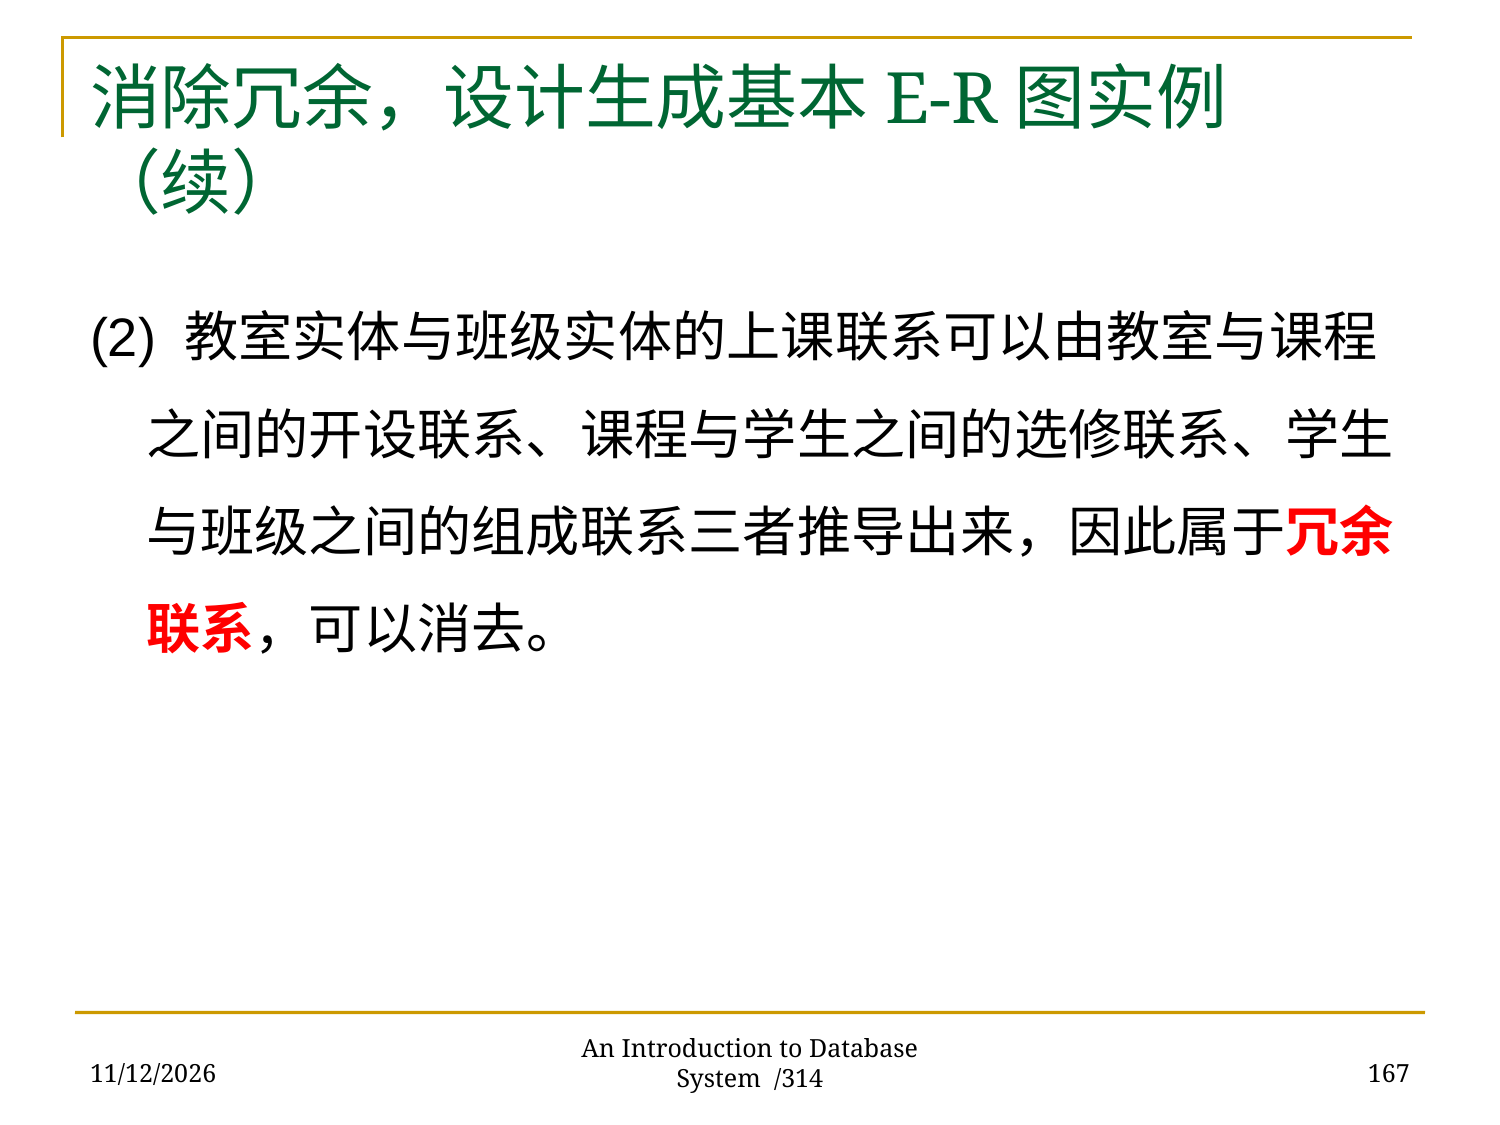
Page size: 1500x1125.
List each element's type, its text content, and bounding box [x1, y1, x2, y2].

slide_number 167 [1074, 1024, 1425, 1100]
title 消除冗余，设计生成基本E-R图实例（续） [75, 45, 1425, 233]
list (2) 教室实体与班级实体的上课联系可以由教室与课程之间的开设联系、课程与学生之间的选修联系、学生与班级之间的组成联系三者推导出来，因此属于冗余联系，可以消去。 [75, 262, 1425, 1006]
footer An Introduction to Database System /314 [512, 1025, 988, 1100]
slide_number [75, 1024, 425, 1100]
